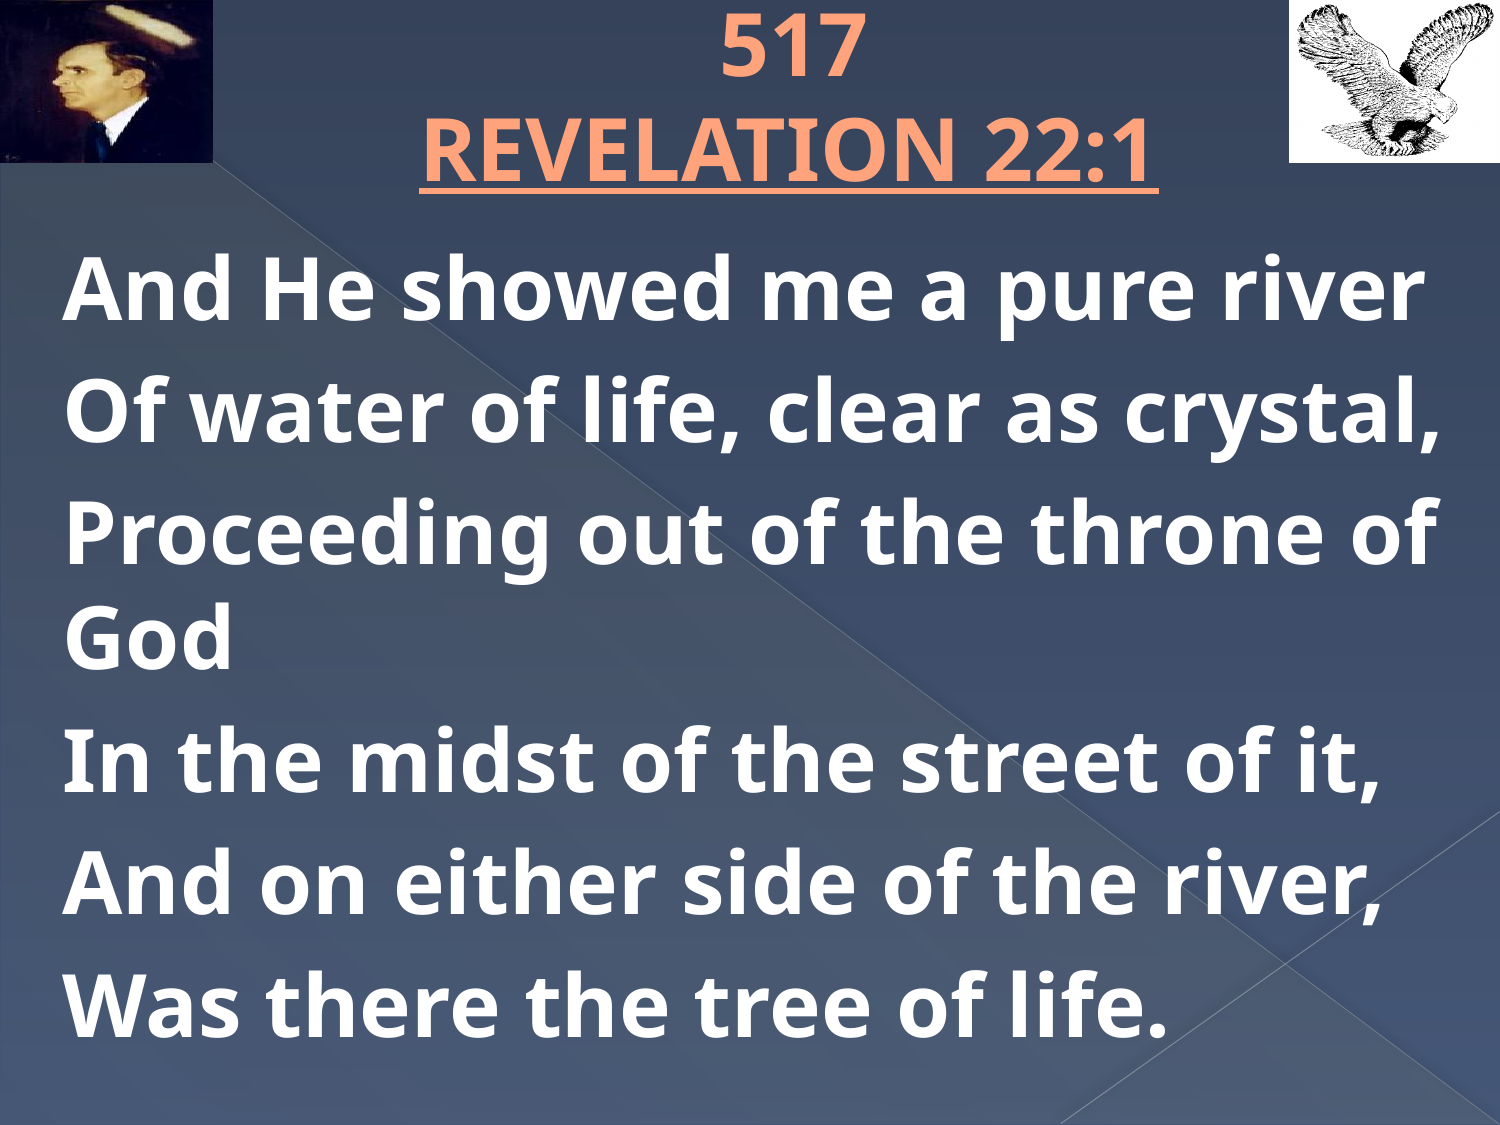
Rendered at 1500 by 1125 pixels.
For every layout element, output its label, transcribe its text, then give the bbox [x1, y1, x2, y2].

title 517 REVELATION 22:1 [24, 0, 1375, 188]
picture [0, 0, 213, 163]
list And He showed me a pure river Of water of life, clear as crystal, Proceeding out of the throne of God In the midst of the street of it, And on either side of the river, Was there the tree of life. [37, 224, 1463, 968]
picture [1288, 0, 1500, 163]
